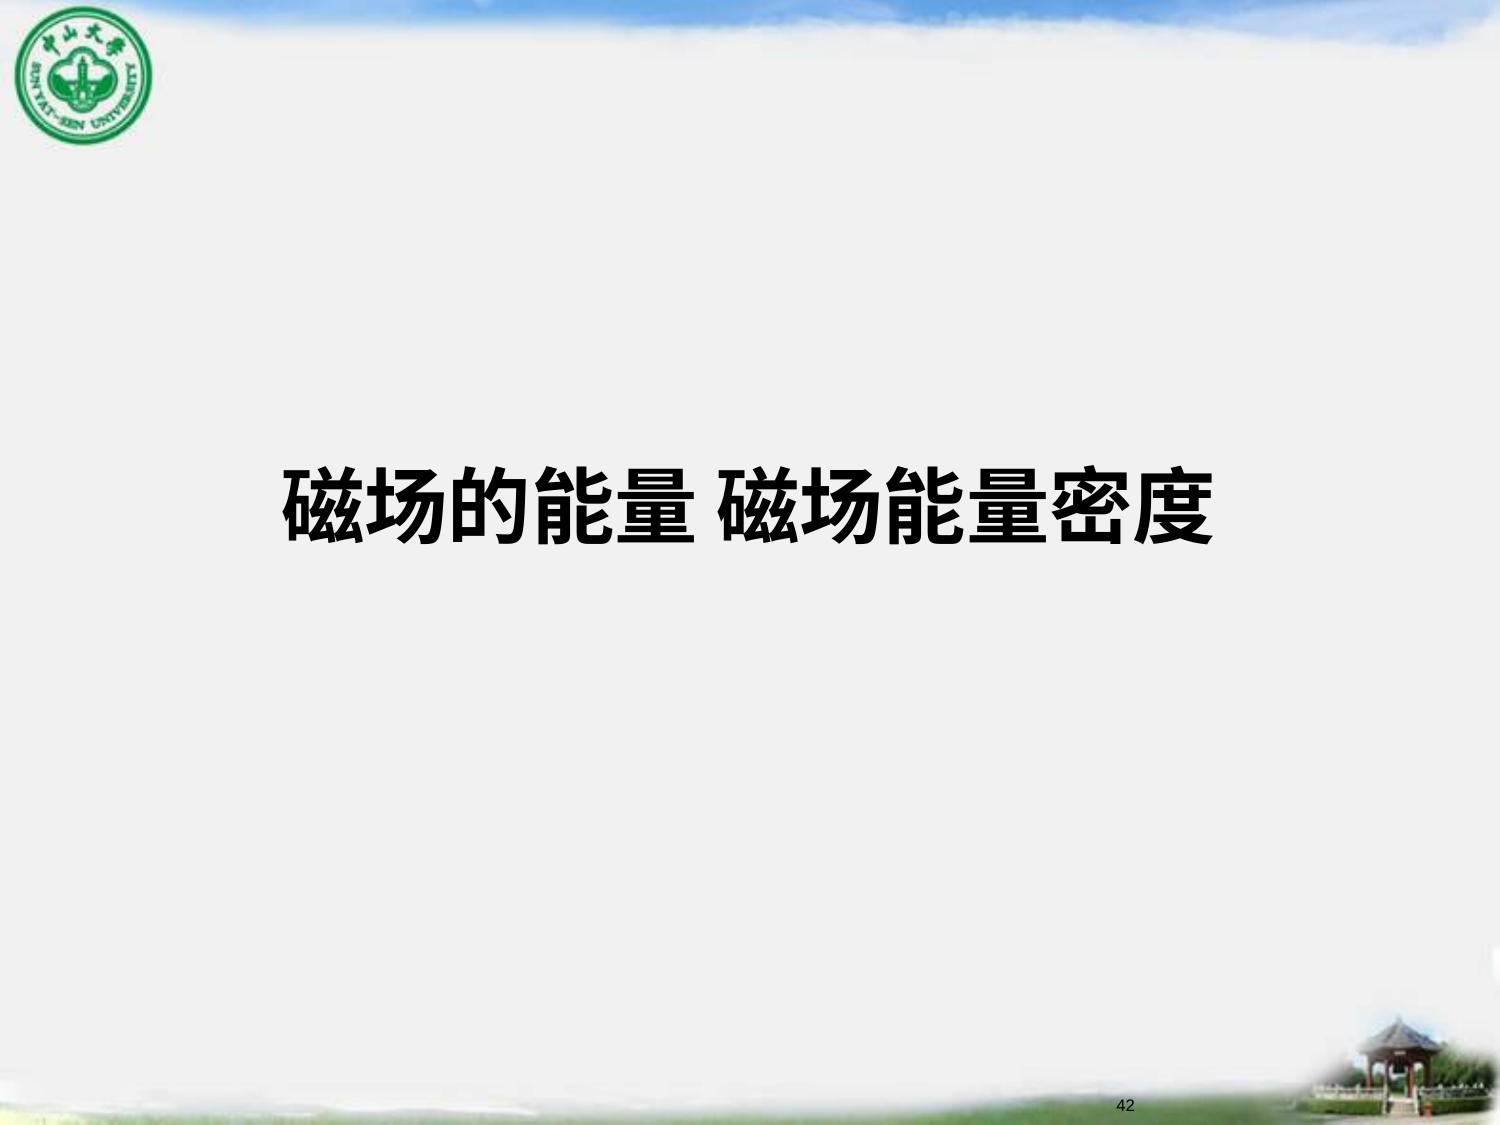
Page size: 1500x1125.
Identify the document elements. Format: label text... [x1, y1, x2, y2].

slide_number 42 [1012, 1087, 1151, 1125]
picture [0, 0, 1500, 1125]
title 磁场的能量 磁场能量密度 [72, 396, 1425, 613]
